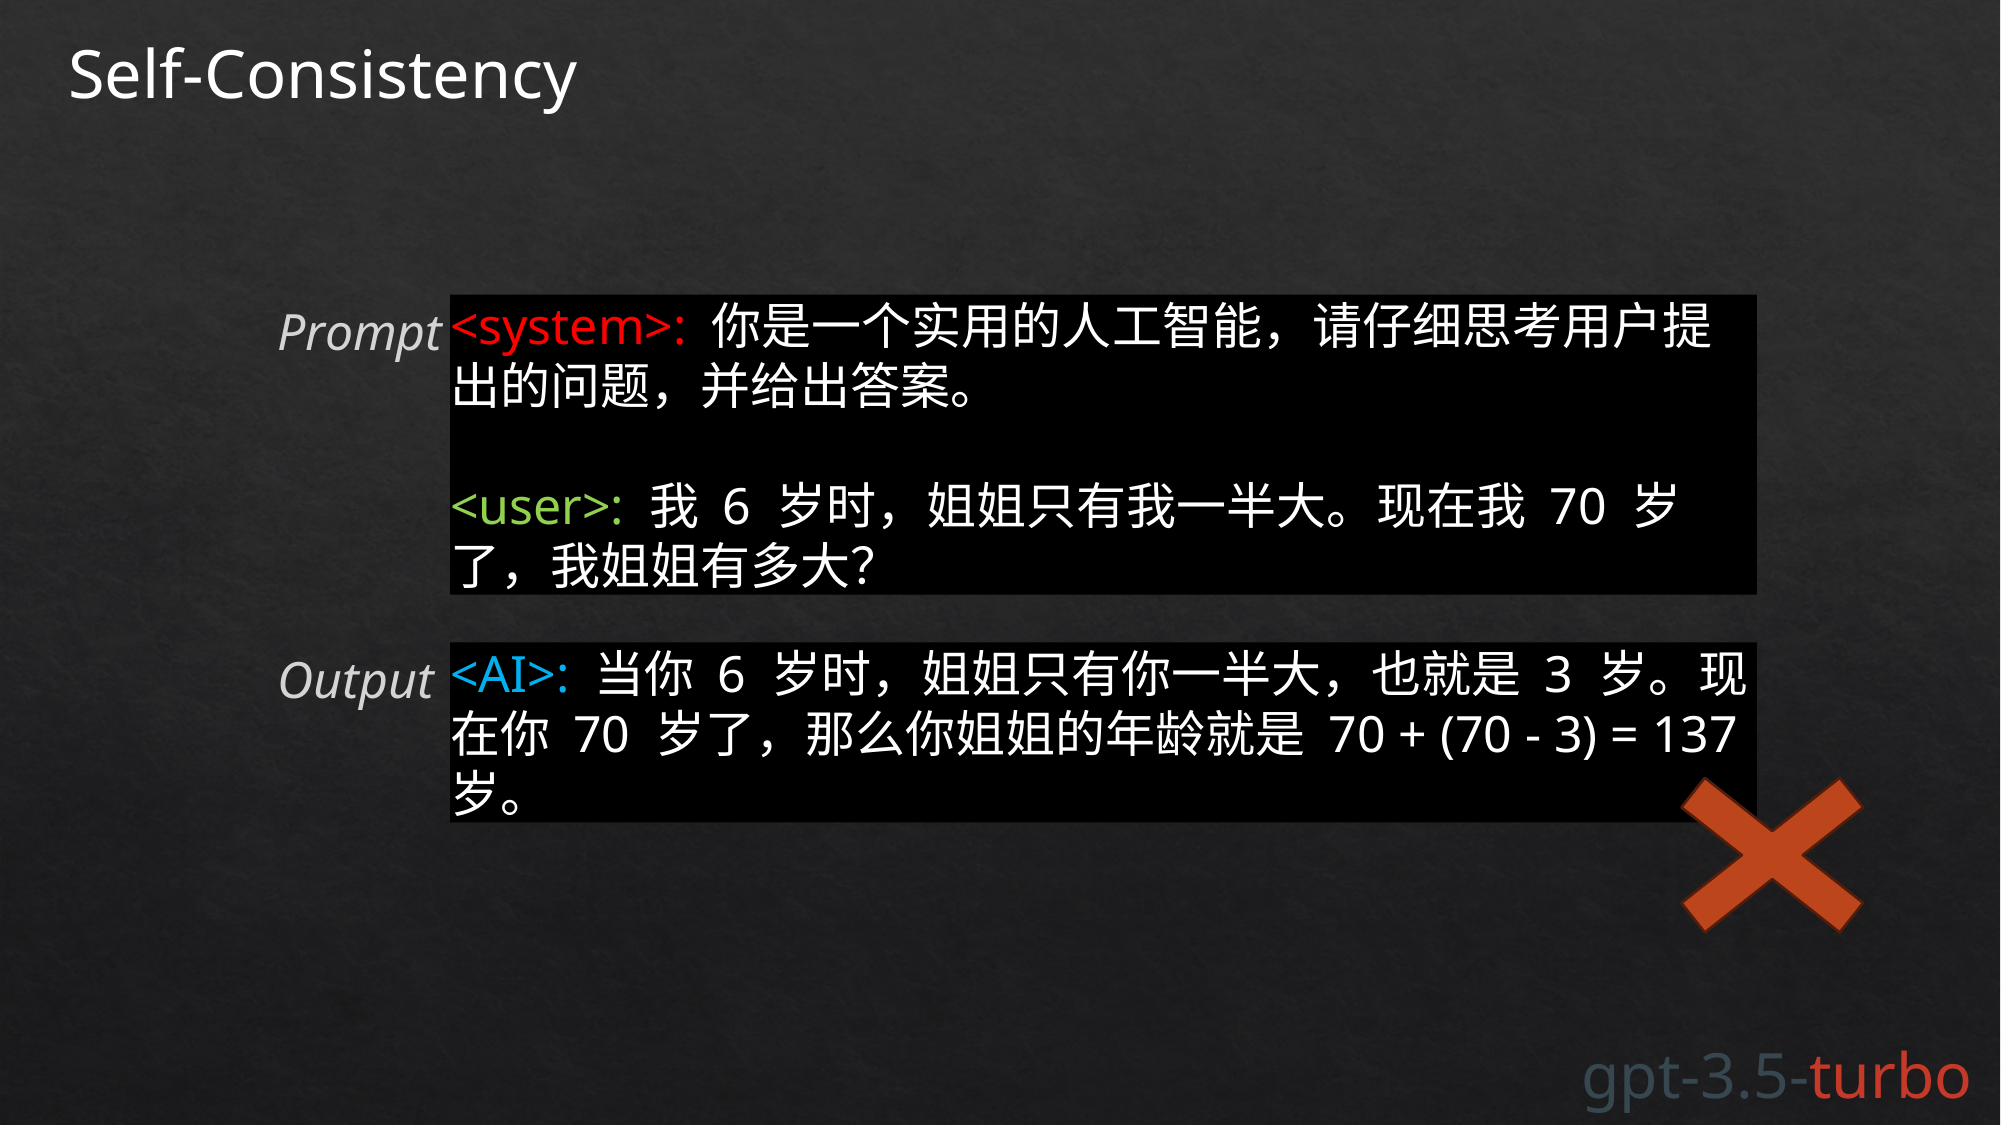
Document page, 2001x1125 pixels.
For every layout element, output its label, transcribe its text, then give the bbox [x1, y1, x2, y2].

text_box Output [262, 641, 974, 717]
text_box Prompt [262, 293, 974, 368]
text_box Self-Consistency [53, 24, 1645, 119]
text_box <system>: 你是一个实用的人工智能，请仔细思考用户提出的问题，并给出答案。 <user>: 我 6 岁时，姐姐只有我一半大。现在我 70 岁了，我姐姐有多大？ [450, 294, 1757, 595]
text_box [1680, 776, 1865, 934]
text_box gpt-3.5-turbo [1313, 1036, 1976, 1112]
text_box <AI>: 当你 6 岁时，姐姐只有你一半大，也就是 3 岁。现在你 70 岁了，那么你姐姐的年龄就是 70 + (70 - 3) = 137 岁。 [450, 642, 1757, 823]
